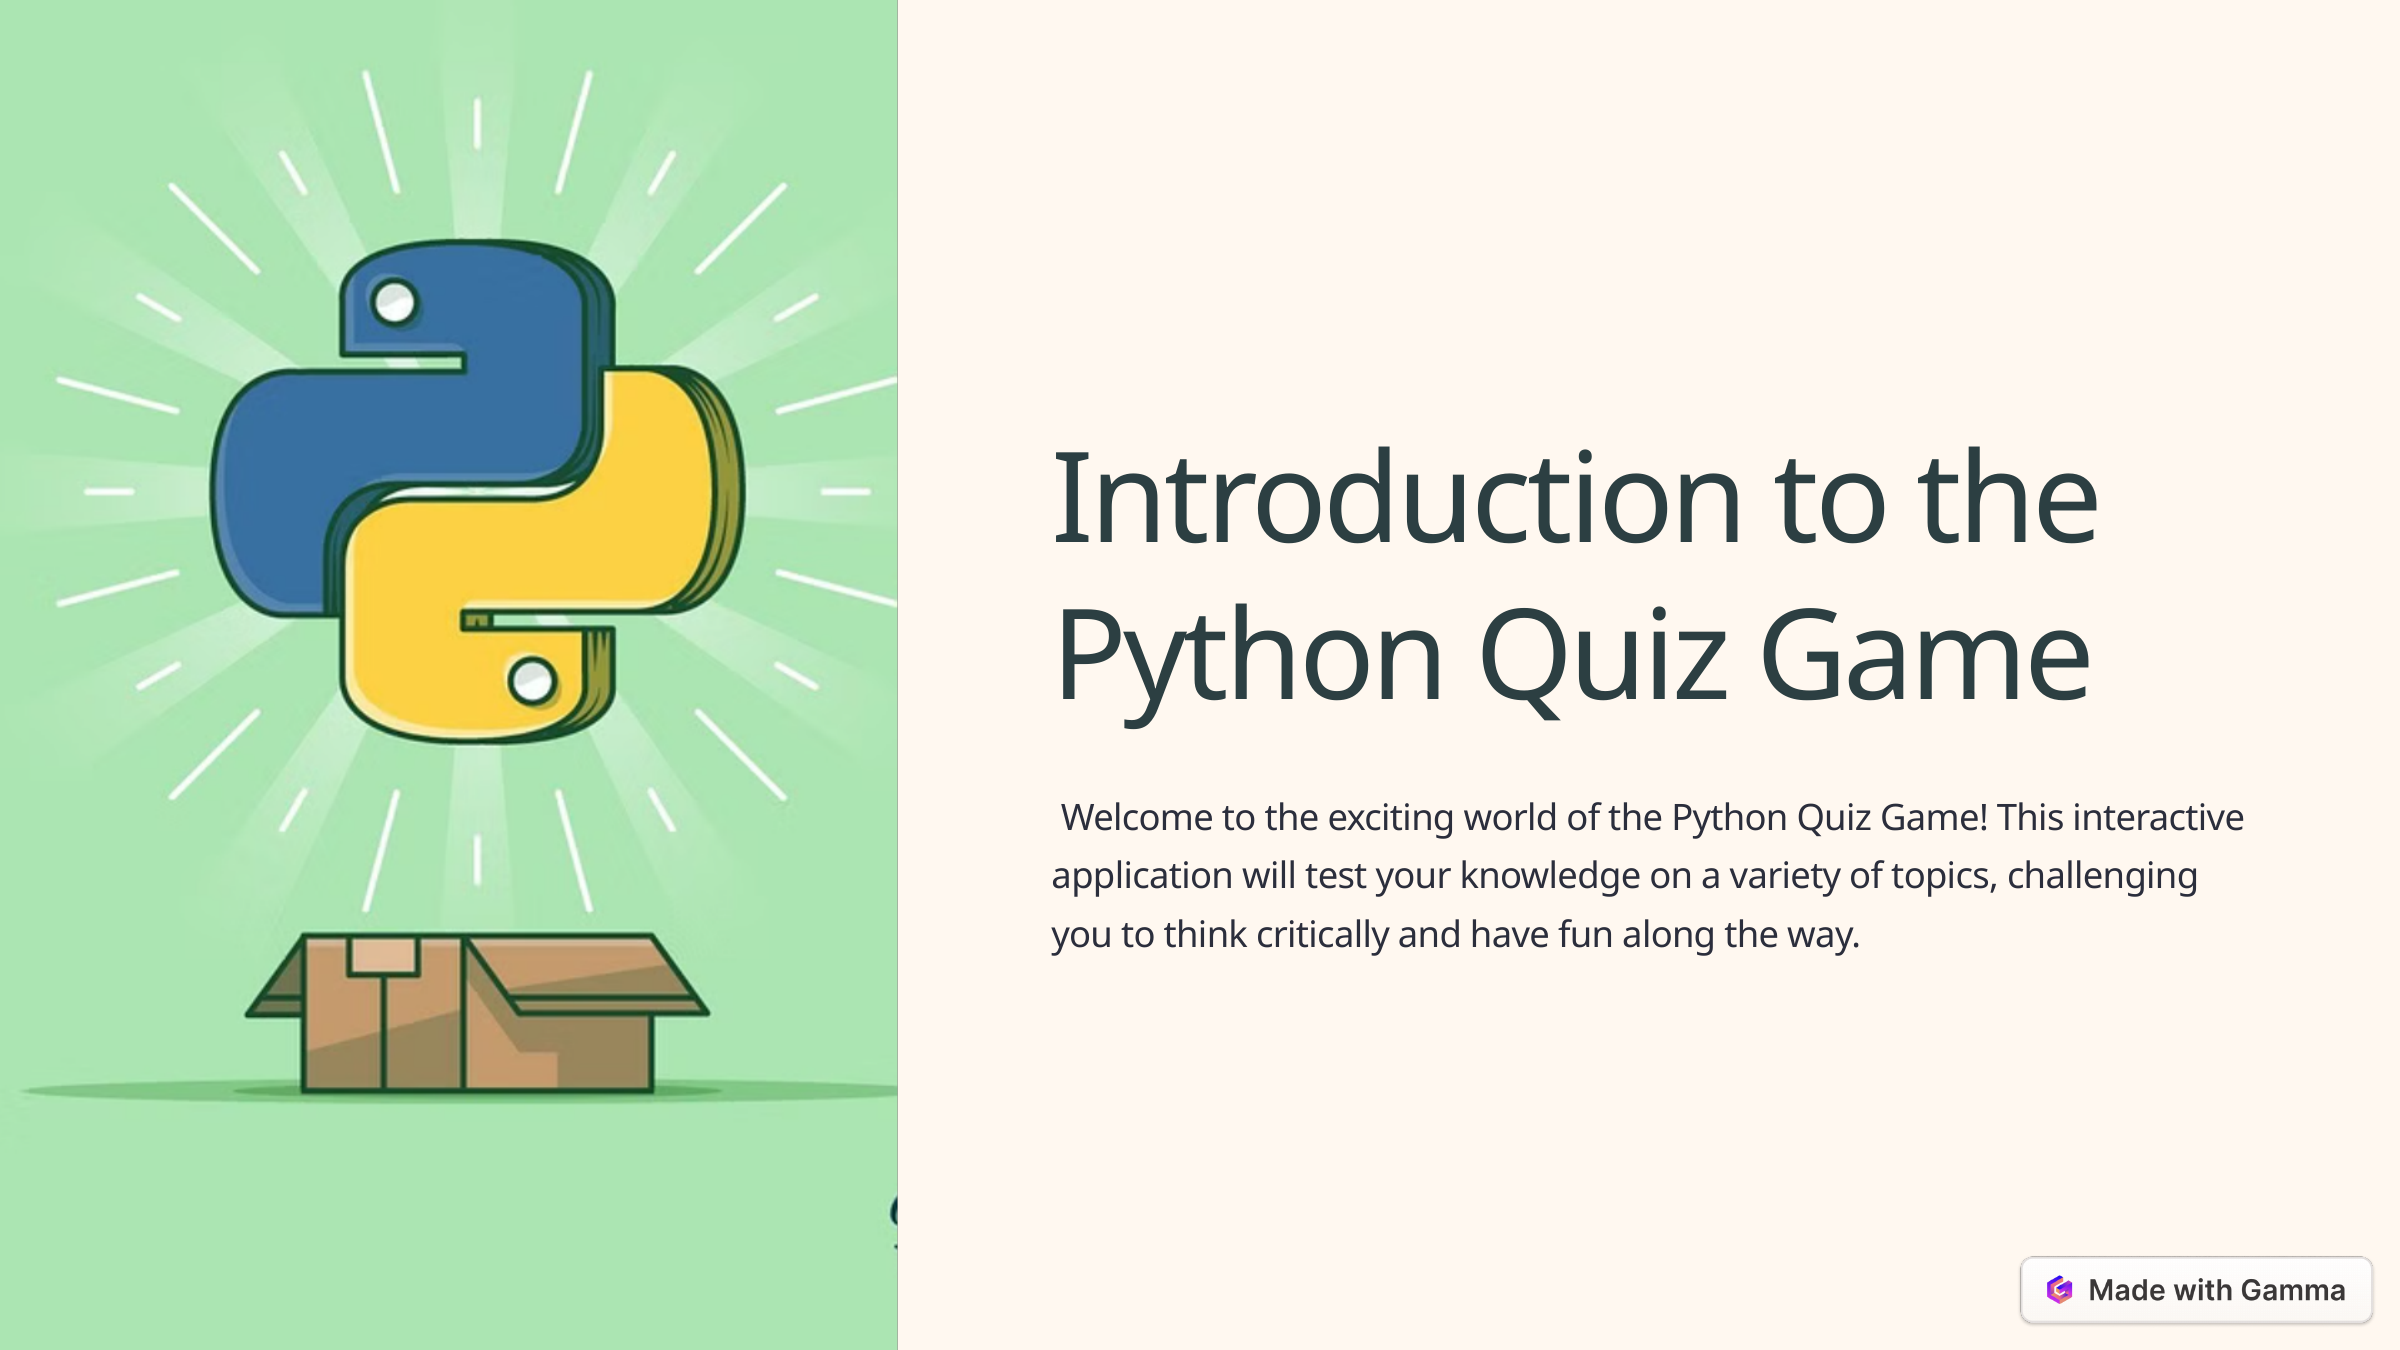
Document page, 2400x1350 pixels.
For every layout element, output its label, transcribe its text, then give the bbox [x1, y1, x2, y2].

text_box Introduction to the Python Quiz Game [1036, 403, 2264, 718]
picture [2008, 1244, 2385, 1335]
text_box [899, 0, 2400, 1350]
picture [0, 0, 899, 1350]
text_box Welcome to the exciting world of the Python Quiz Game! This interactive application will test your knowledge on a variety of topics, challenging you to think critically and have fun along the way. [1036, 772, 2264, 947]
